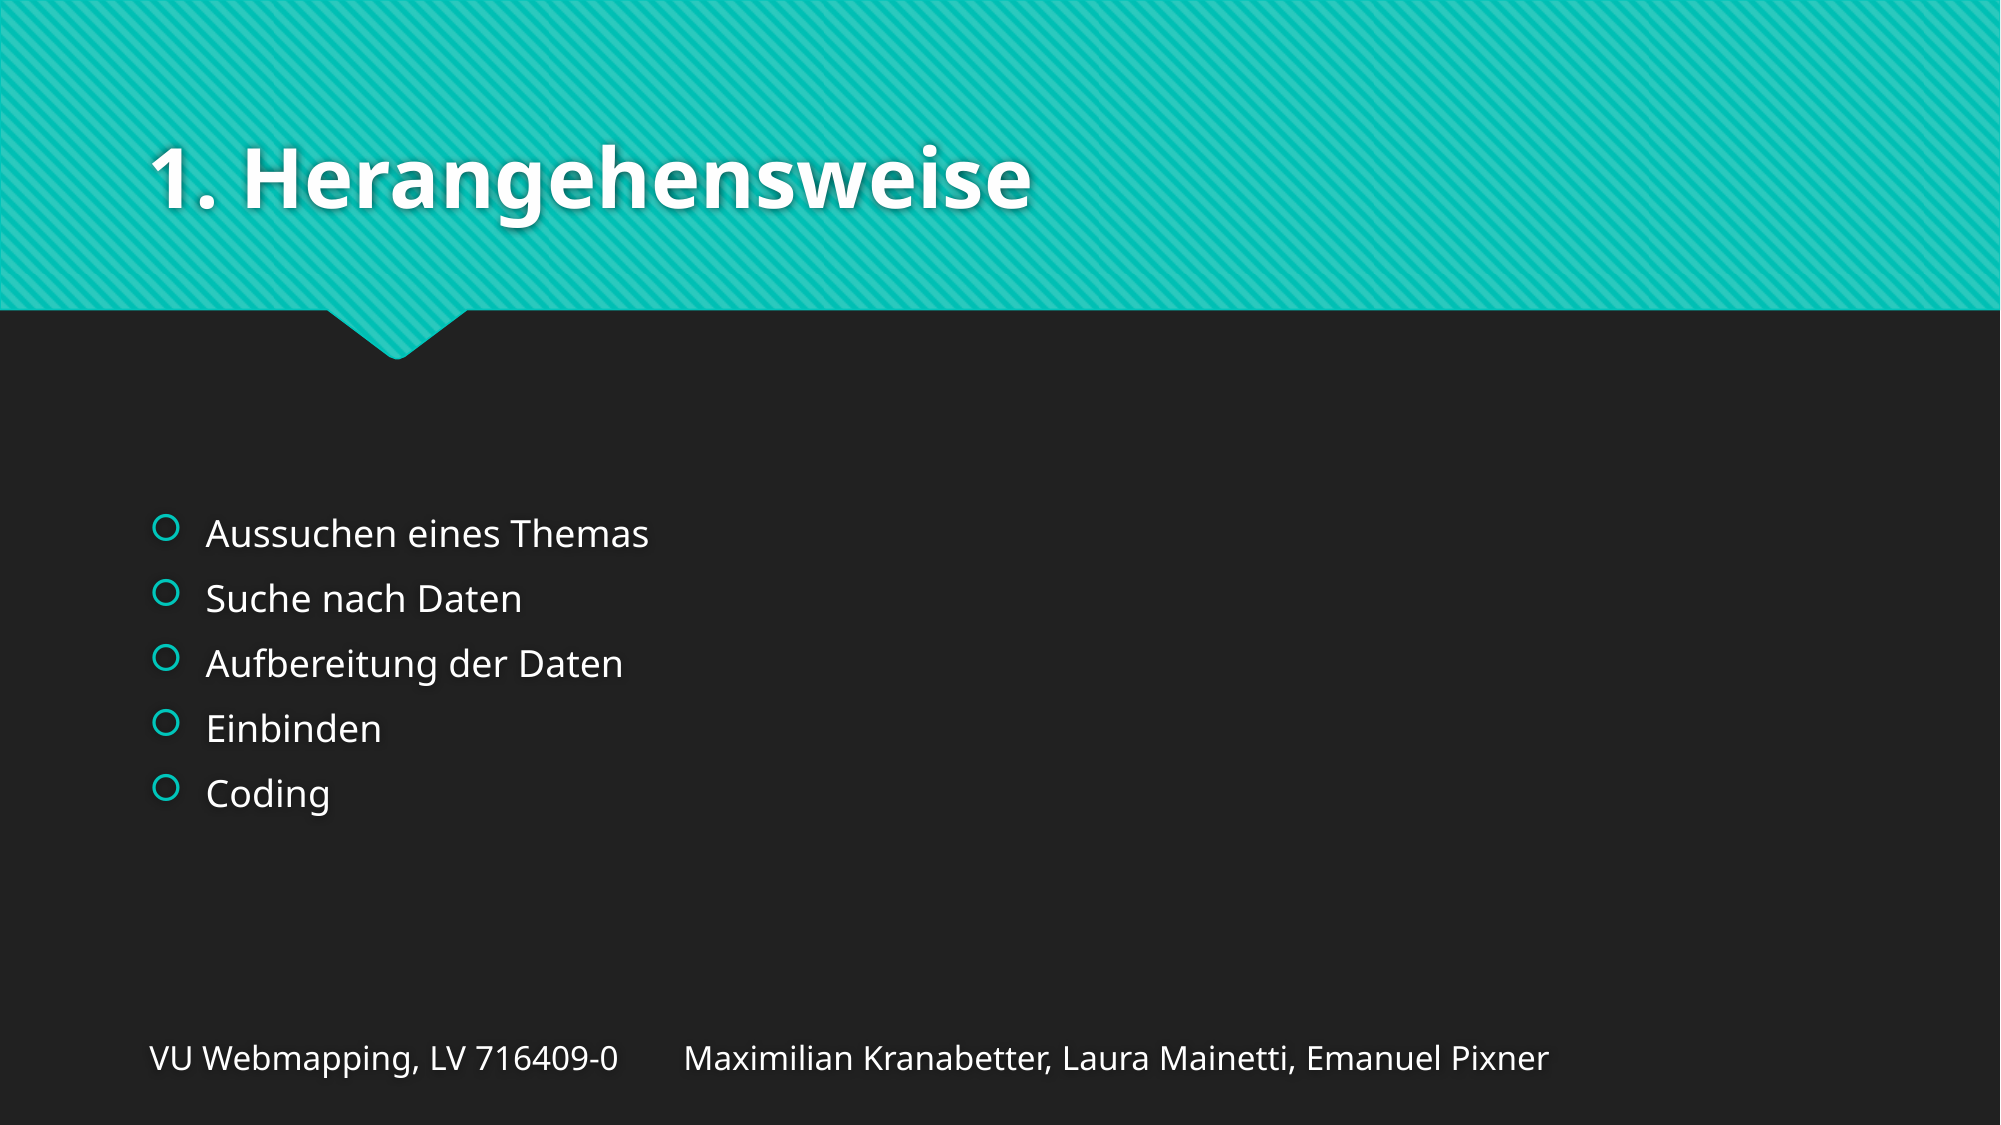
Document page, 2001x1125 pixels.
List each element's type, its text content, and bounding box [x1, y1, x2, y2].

text_box VU Webmapping, LV 716409-0 Maximilian Kranabetter, Laura Mainetti, Emanuel Pixner [134, 1021, 1869, 1093]
title 1. Herangehensweise [132, 73, 1868, 233]
list Aussuchen eines Themas Suche nach Daten Aufbereitung der Daten Einbinden Coding [134, 364, 1866, 962]
